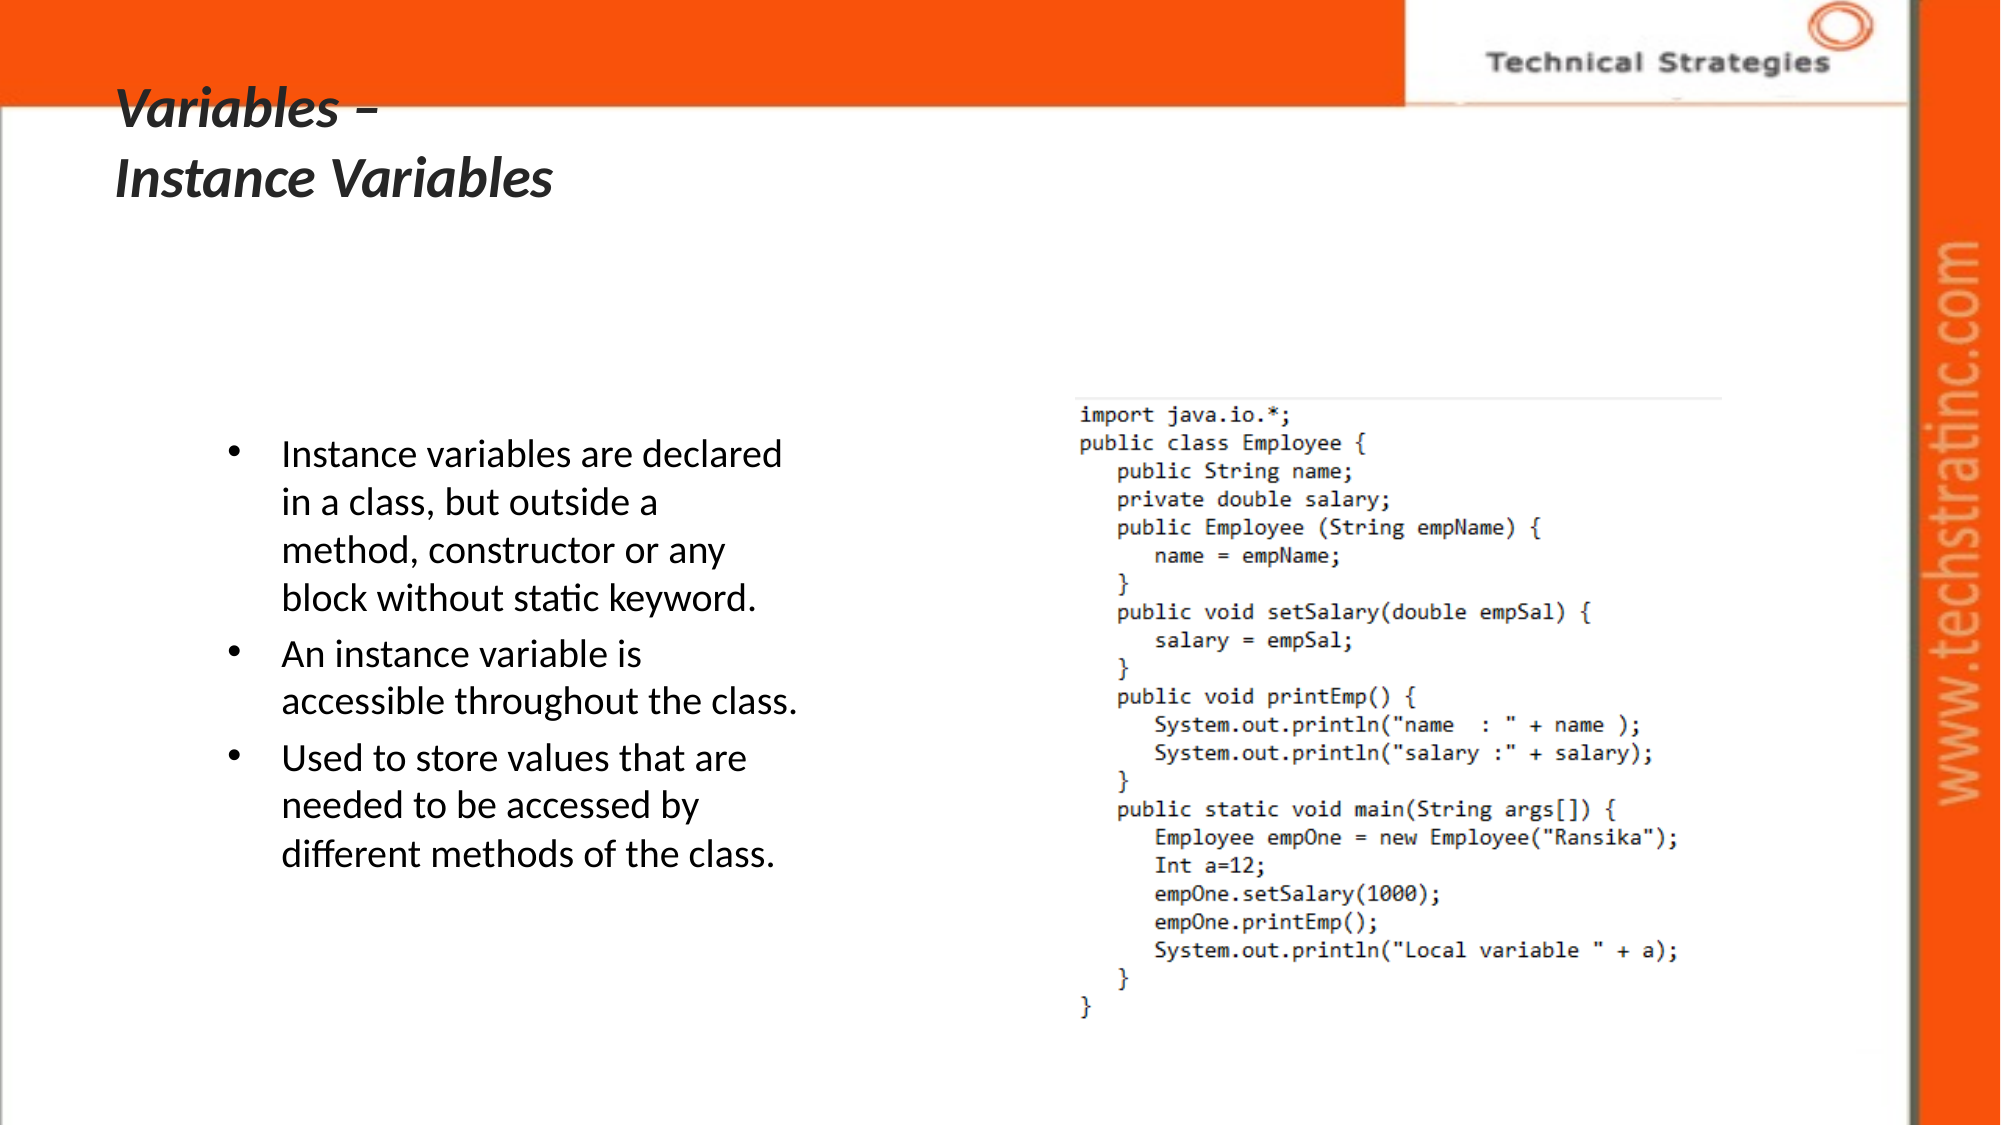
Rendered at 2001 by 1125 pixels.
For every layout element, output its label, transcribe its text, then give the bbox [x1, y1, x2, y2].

list Instance variables are declared in a class, but outside a method, constructor or any block without static keyword. An instance variable is accessible throughout the class. Used to store values that are needed to be accessed by different methods of the class. [212, 419, 821, 964]
picture [0, 0, 2001, 1125]
title Variables – Instance Variables [99, 45, 1900, 233]
